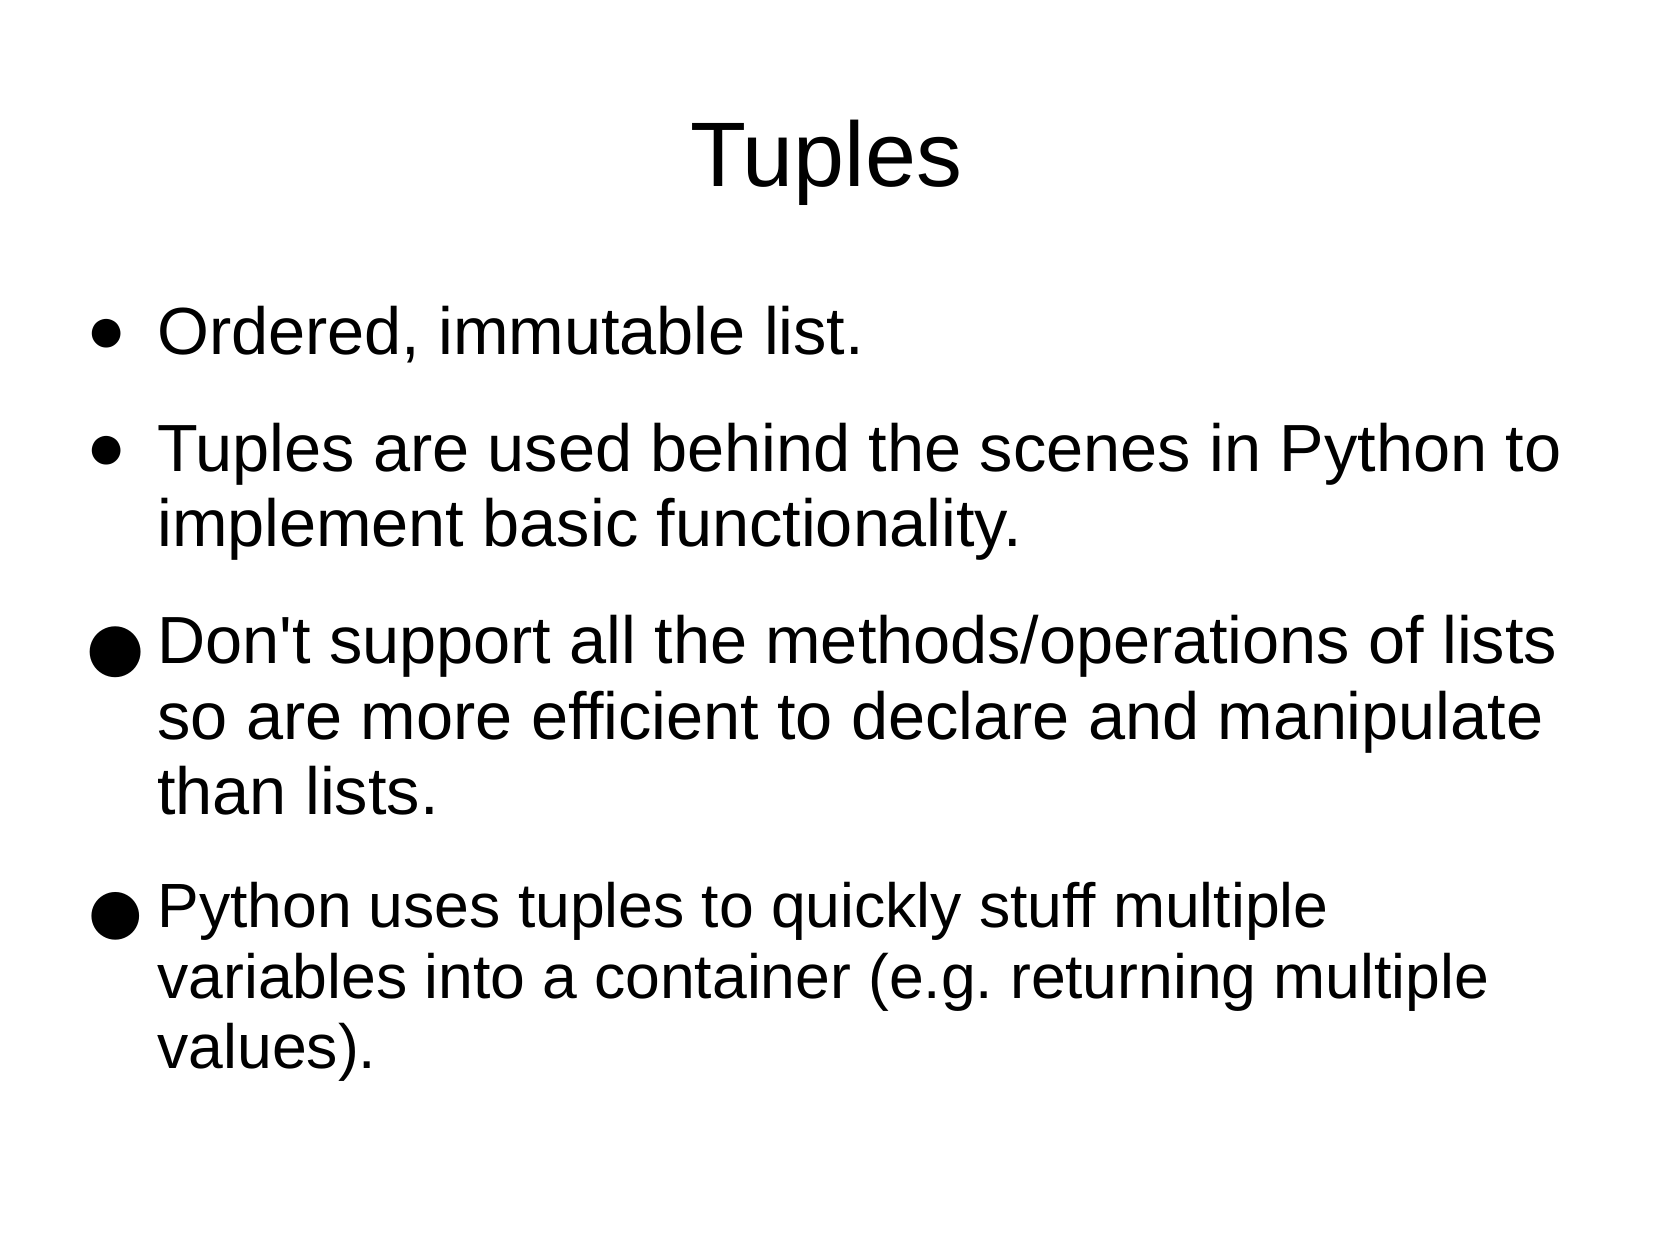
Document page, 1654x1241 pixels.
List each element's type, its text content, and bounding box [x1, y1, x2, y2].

text_box Ordered, immutable list. Tuples are used behind the scenes in Python to implement basic functionality. Don't support all the methods/operations of lists so are more efficient to declare and manipulate than lists. Python uses tuples to quickly stuff multiple variables into a container (e.g. returning multiple values). [82, 290, 1571, 1010]
text_box Tuples [82, 49, 1571, 257]
